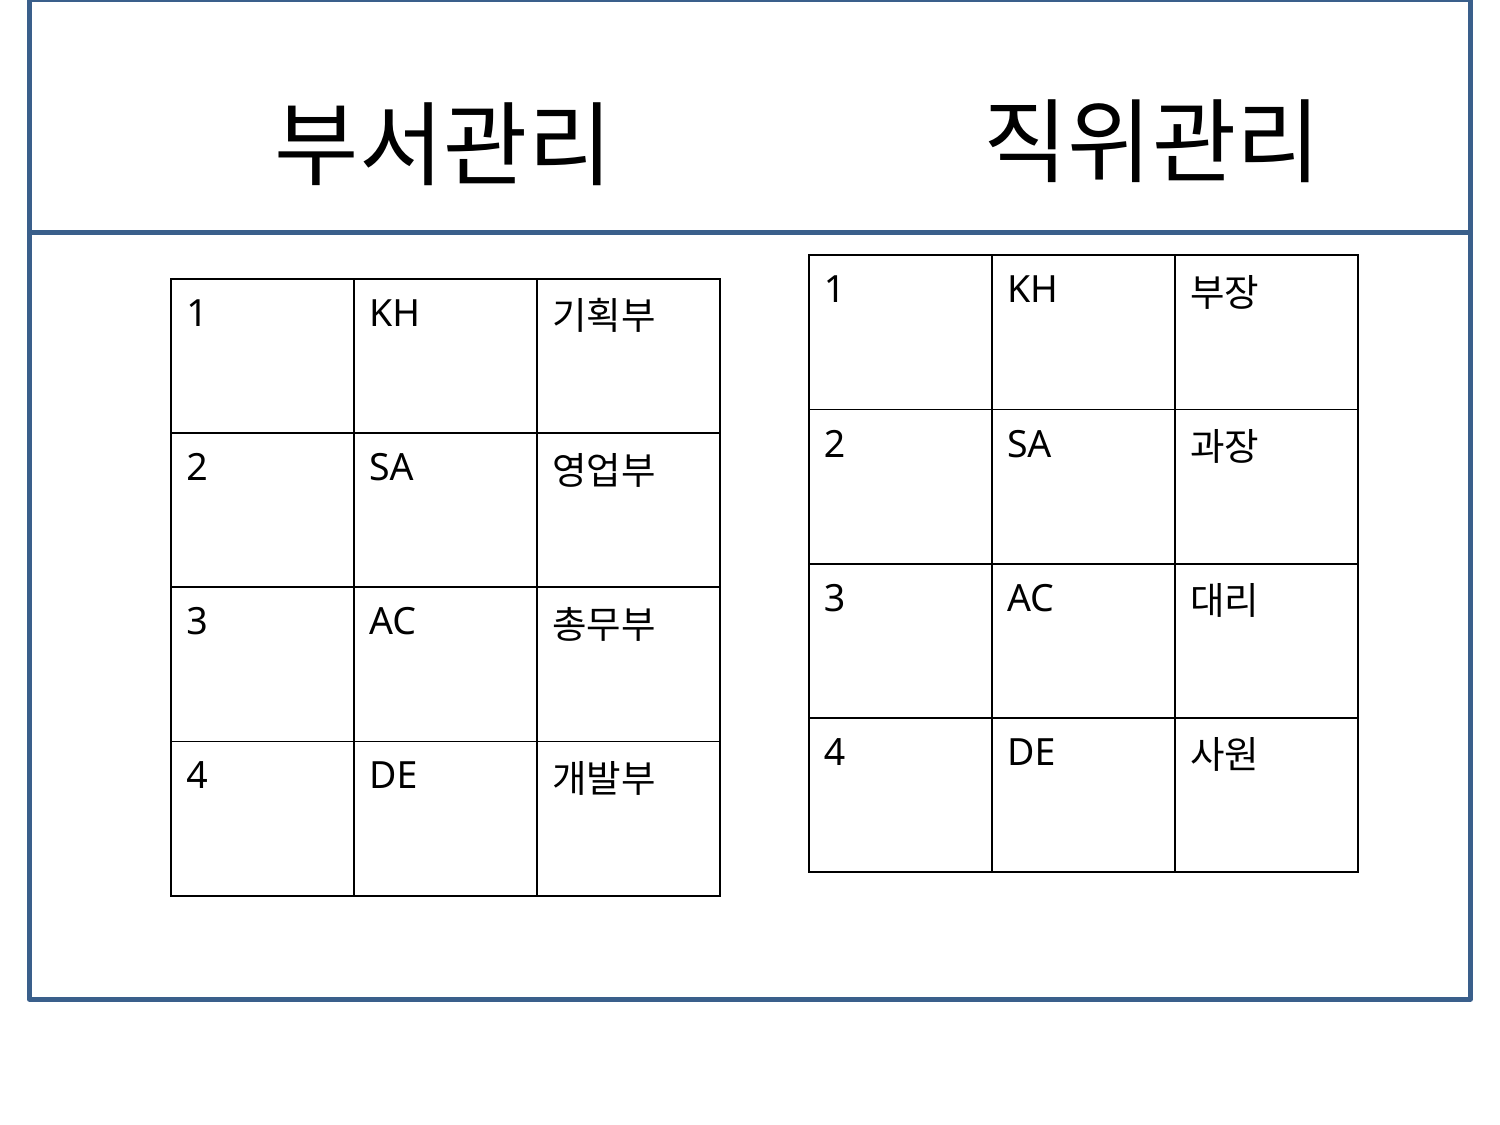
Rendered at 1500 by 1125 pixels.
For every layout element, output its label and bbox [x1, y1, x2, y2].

text_box [27, 0, 1473, 230]
text_box [27, 230, 1473, 1002]
